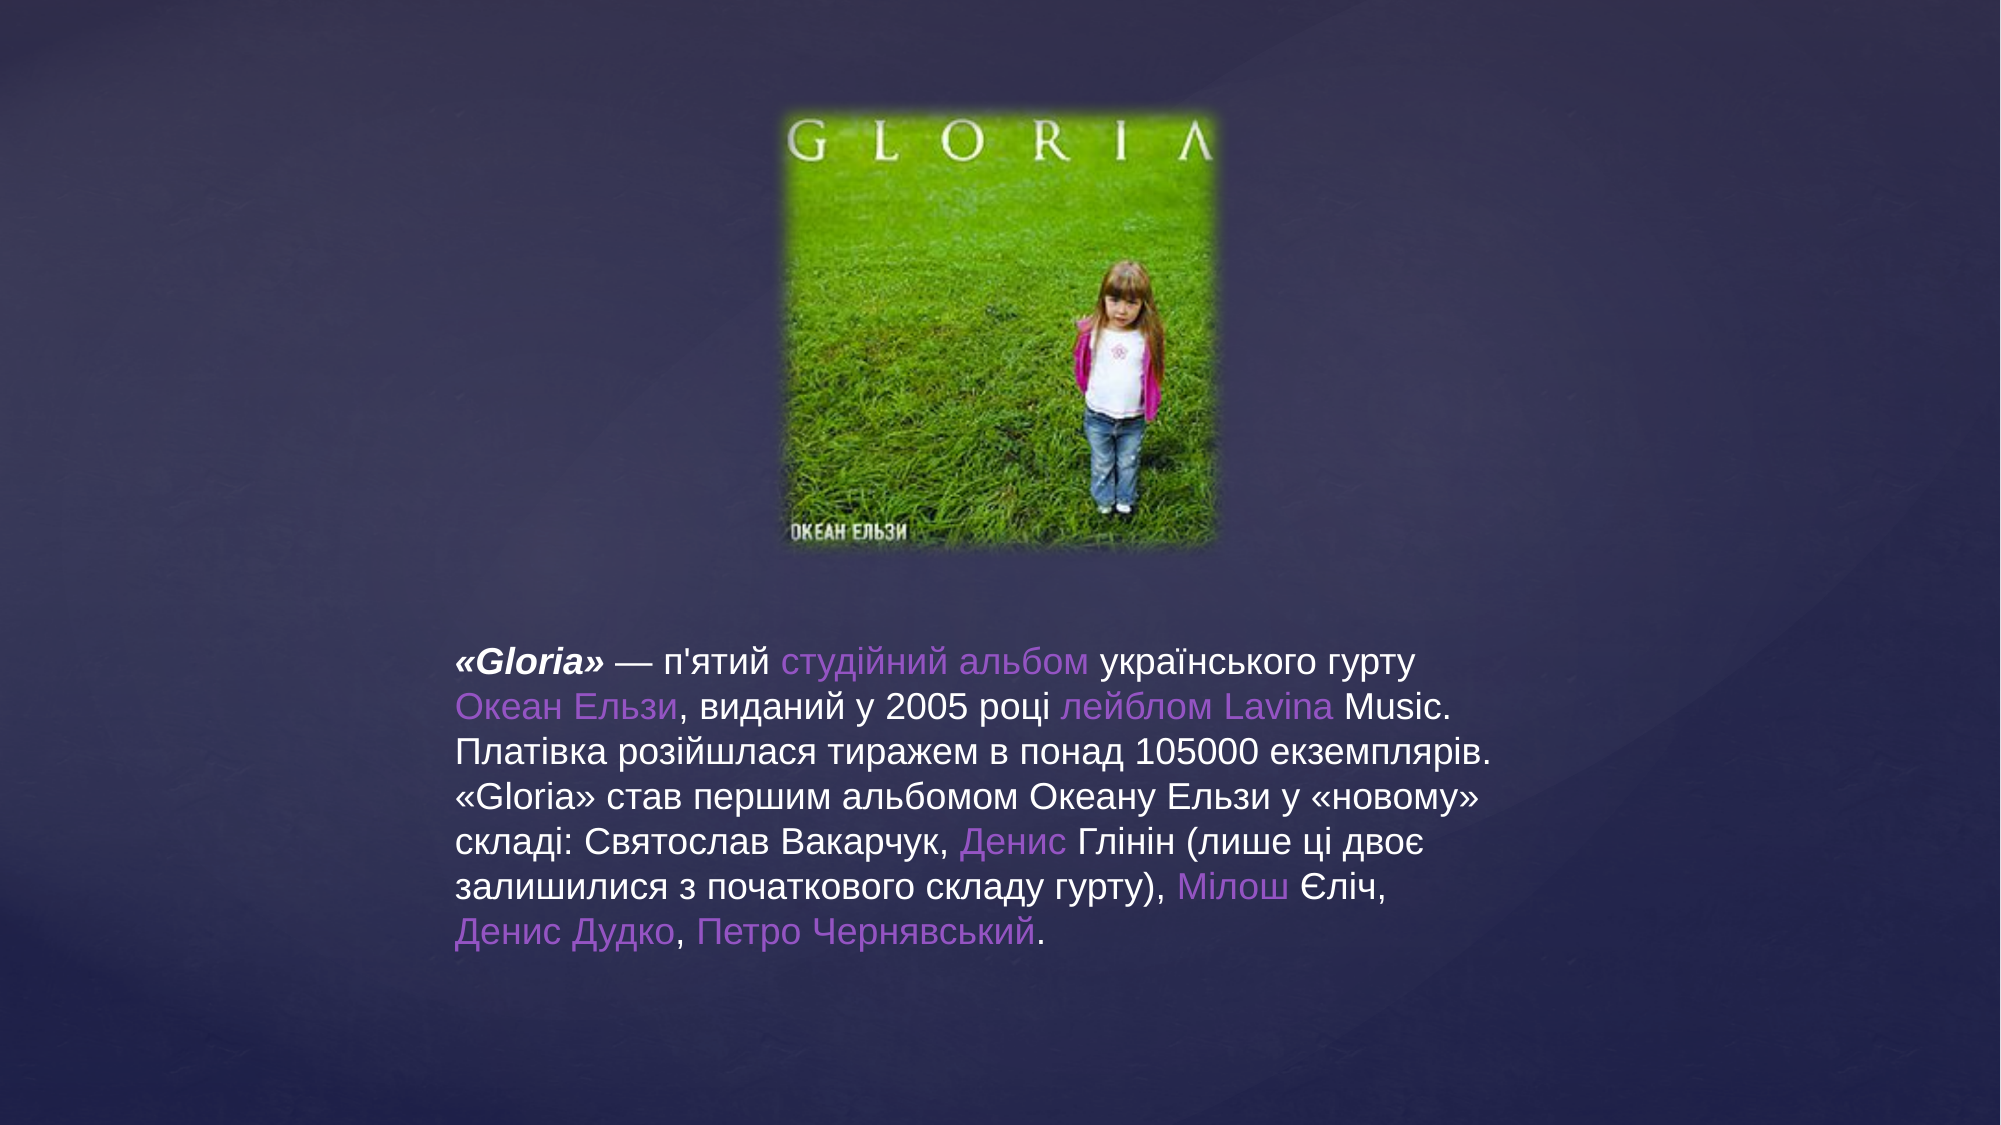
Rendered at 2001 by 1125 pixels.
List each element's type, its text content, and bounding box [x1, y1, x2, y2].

text_box «Gloria» — п'ятий студійний альбом українського гурту Океан Ельзи, виданий у 2005 році лейблом Lavina Music. Платівка розійшлася тиражем в понад 105000 екземплярів. «Gloria» став першим альбомом Океану Ельзи у «новому» складі: Святослав Вакарчук, Денис Глінін (лише ці двоє залишилися з початкового складу гурту), Мілош Єліч, Денис Дудко, Петро Чернявський. [439, 629, 1620, 960]
picture [768, 98, 1232, 561]
